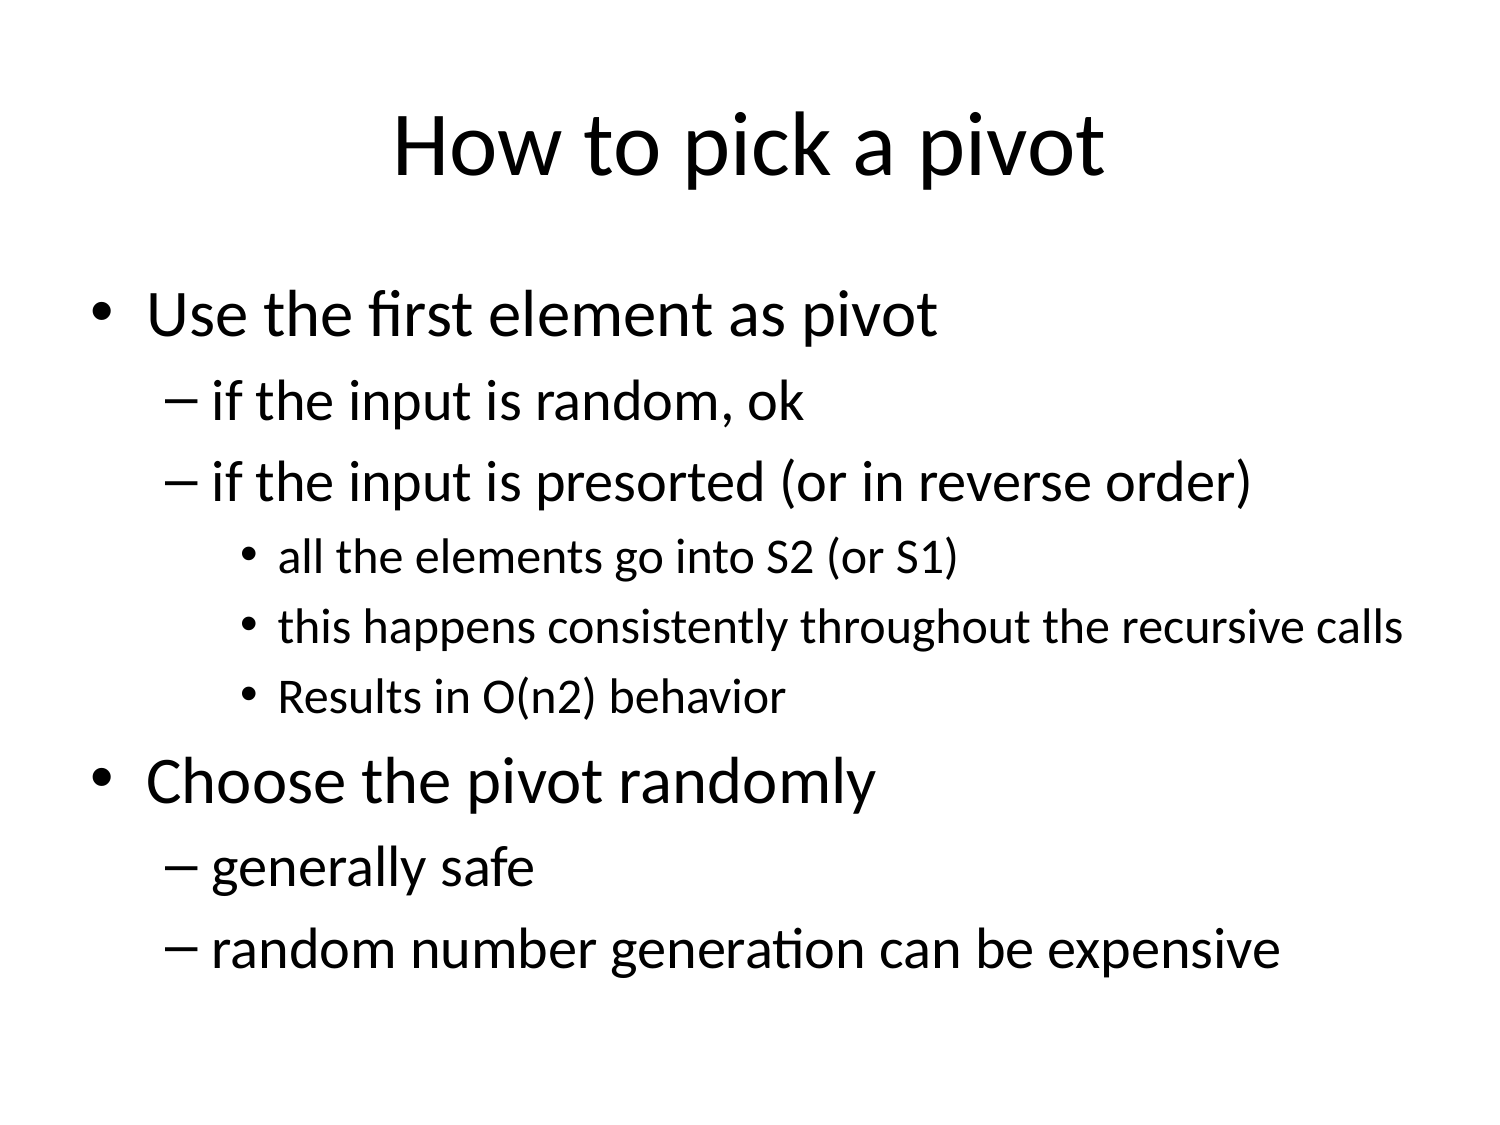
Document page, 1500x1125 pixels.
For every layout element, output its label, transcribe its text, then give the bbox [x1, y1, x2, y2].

title How to pick a pivot [75, 45, 1425, 233]
list Use the first element as pivot if the input is random, ok if the input is presorted (or in reverse order) all the elements go into S2 (or S1) this happens consistently throughout the recursive calls Results in O(n2) behavior Choose the pivot randomly generally safe random number generation can be expensive [75, 262, 1425, 1005]
